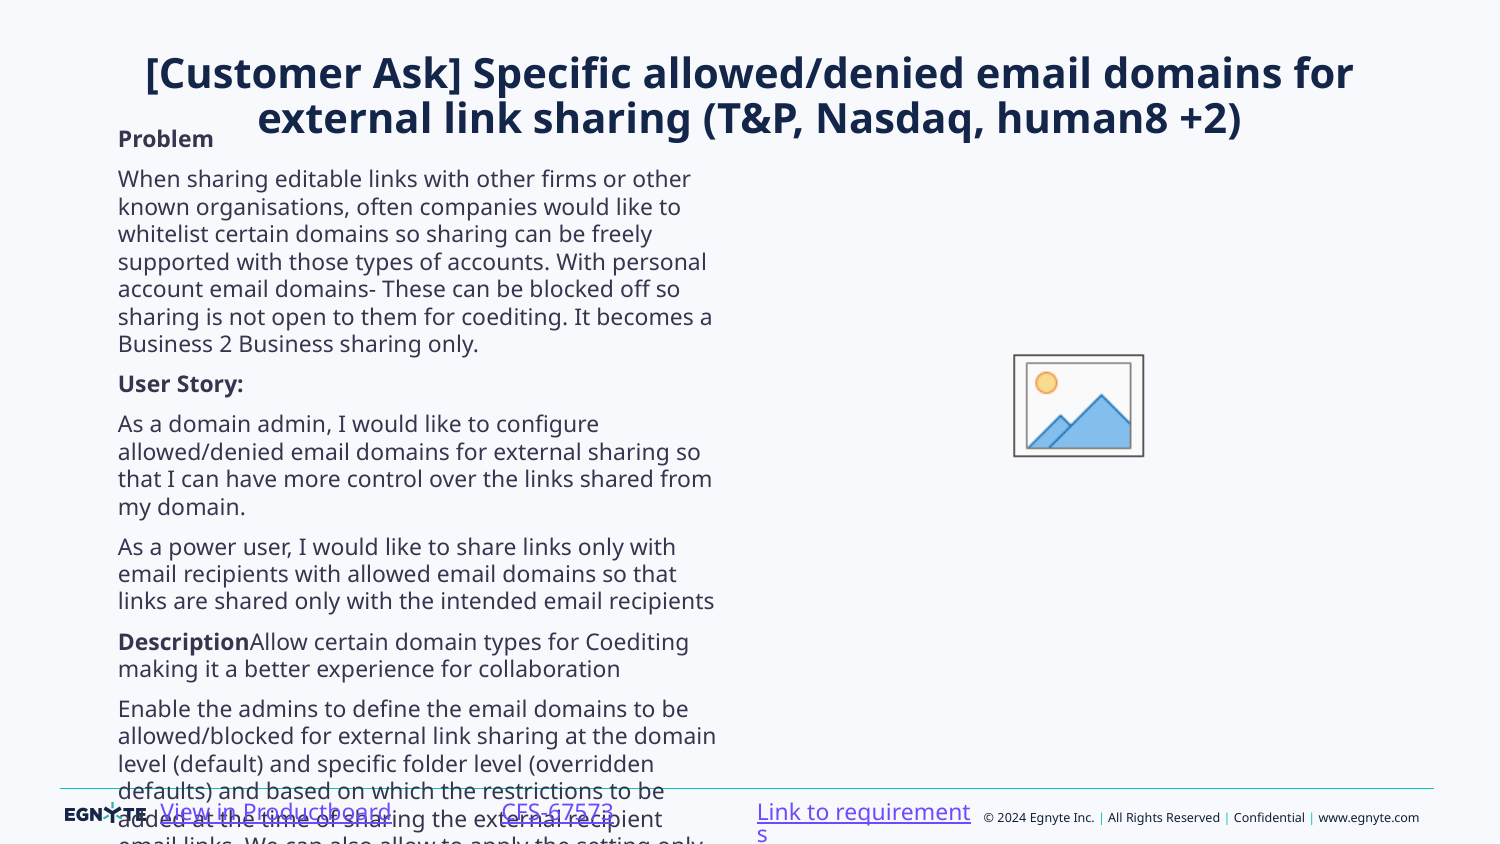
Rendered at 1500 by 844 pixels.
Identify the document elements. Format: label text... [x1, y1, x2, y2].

picture [761, 119, 1397, 693]
list View in Productboard [145, 790, 486, 835]
list Problem When sharing editable links with other firms or other known organisations, often companies would like to whitelist certain domains so sharing can be freely supported with those types of accounts. With personal account email domains- These can be blocked off so sharing is not open to them for coediting. It becomes a Business 2 Business sharing only. User Story: As a domain admin, I would like to configure allowed/denied email domains for external sharing so that I can have more control over the links shared from my domain. As a power user, I would like to share links only with email recipients with allowed email domains so that links are shared only with the intended email recipients DescriptionAllow certain domain types for Coediting making it a better experience for collaboration Enable the admins to define the email domains to be allowed/blocked for external link sharing at the domain level (default) and specific folder level (overridden defaults) and based on which the restrictions to be added at the time of sharing the external recipient email links. We can also allow to apply the setting only for specific types of links - public links/co-editable links/upload links/etc (nice to have). Having this configuration at domain levelis must have. Figma Designs: Embedded content [103, 117, 741, 693]
picture [65, 802, 145, 823]
list CFS-67573 [486, 790, 741, 835]
list Link to requirements [742, 790, 997, 835]
title [Customer Ask] Specific allowed/denied email domains for external link sharing (T&P, Nasdaq, human8 +2) [103, 44, 1397, 106]
